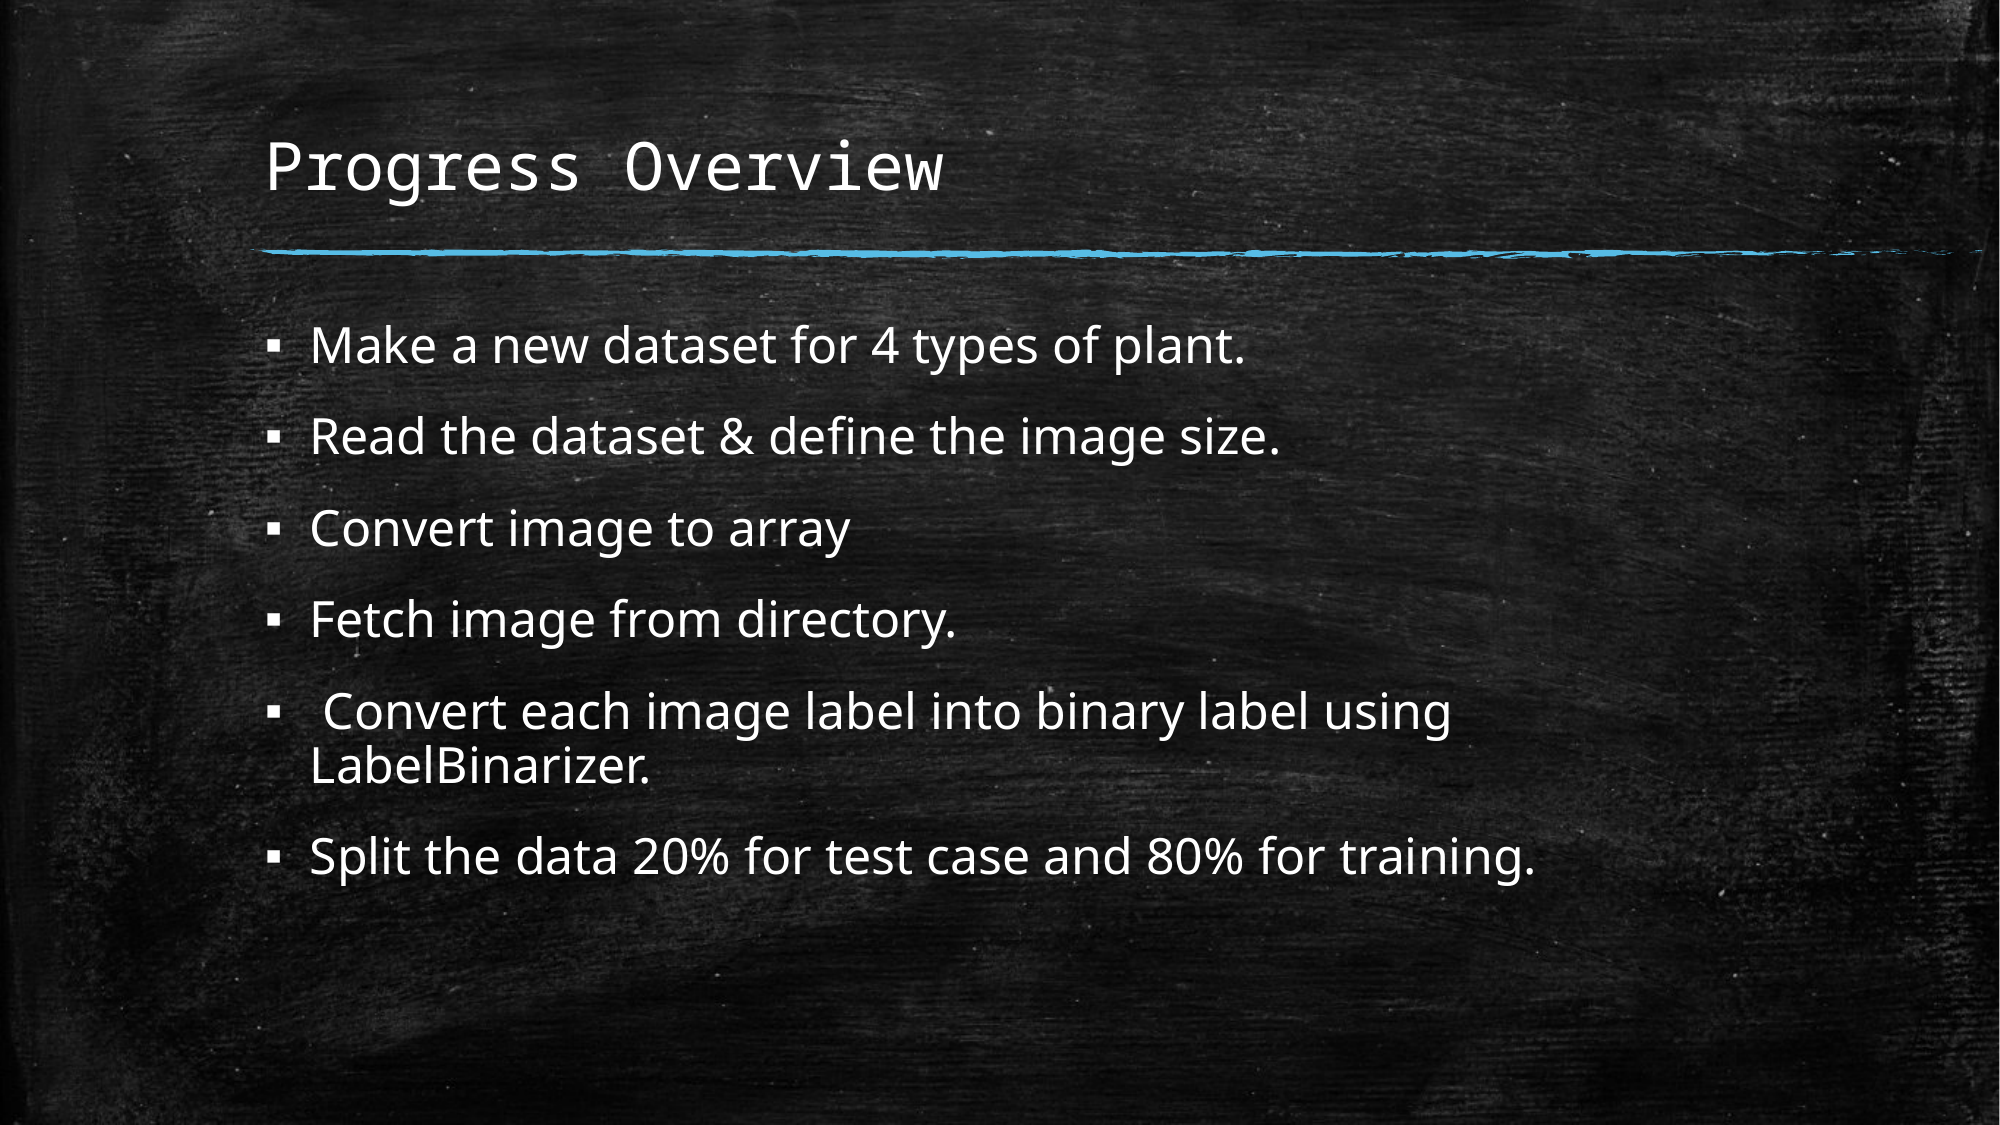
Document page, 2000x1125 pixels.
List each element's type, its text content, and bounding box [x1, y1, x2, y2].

title Progress Overview [249, 45, 1750, 213]
list Make a new dataset for 4 types of plant. Read the dataset & define the image size. Convert image to array Fetch image from directory. Convert each image label into binary label using LabelBinarizer. Split the data 20% for test case and 80% for training. [249, 312, 1750, 1013]
